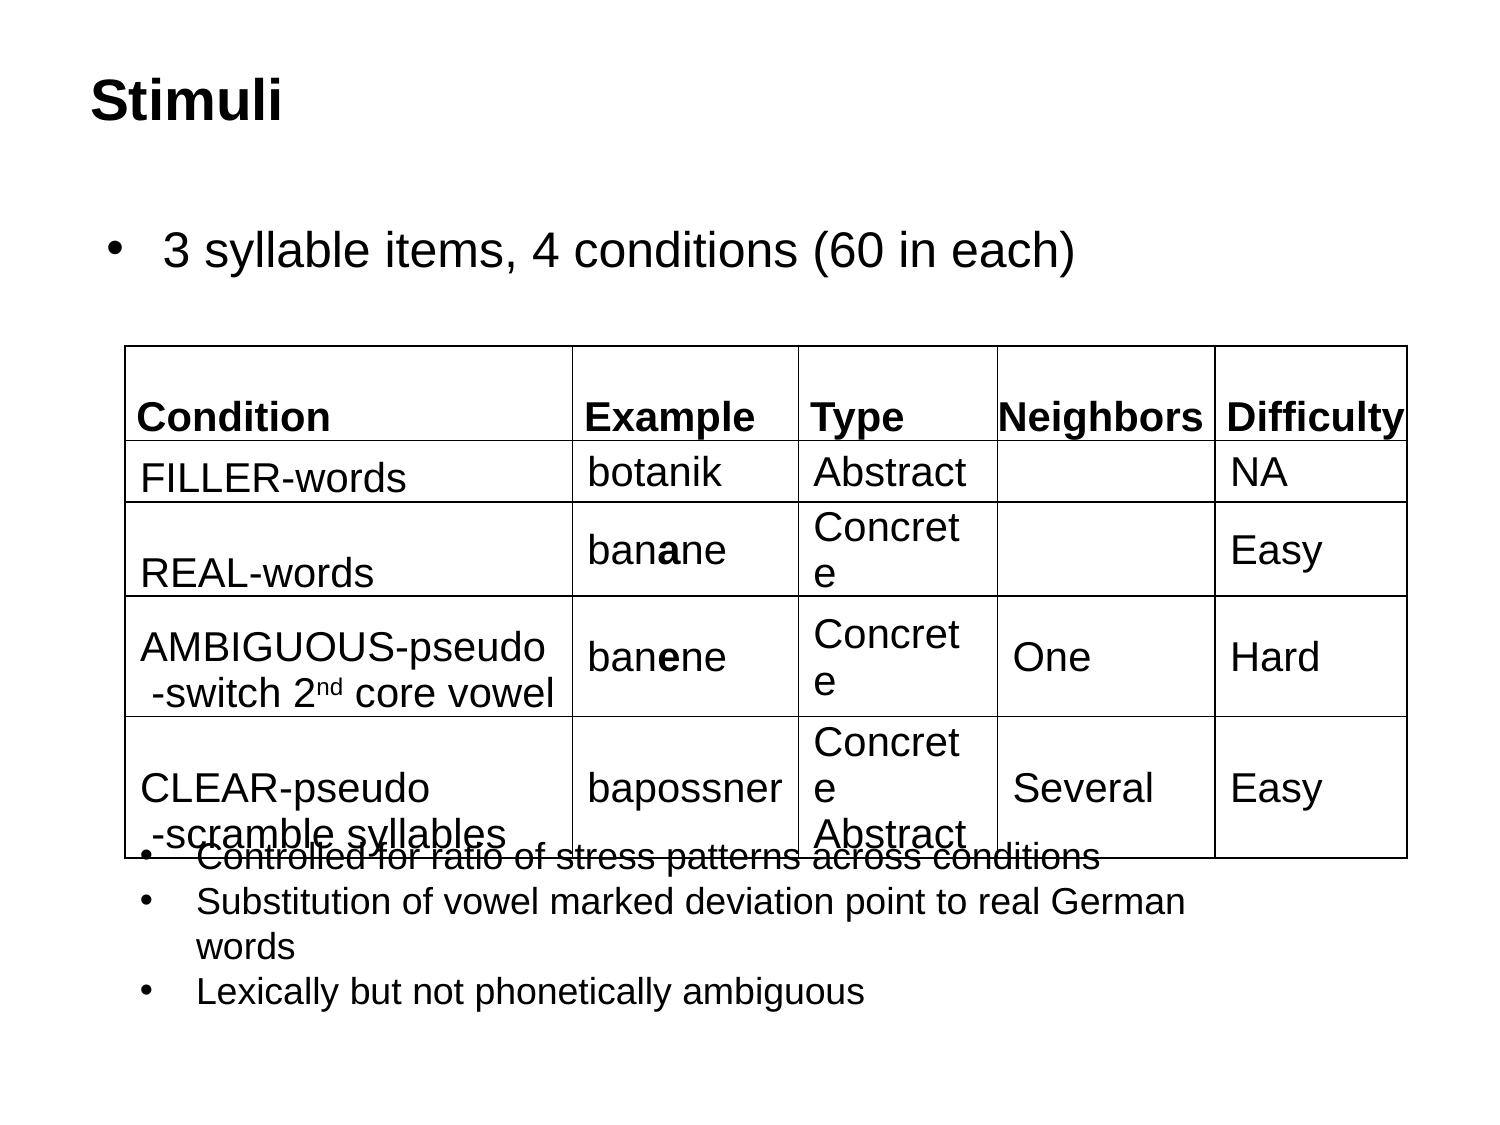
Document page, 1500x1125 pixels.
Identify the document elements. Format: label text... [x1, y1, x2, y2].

table_cell Several [998, 717, 1214, 824]
table_cell botanik [573, 441, 798, 501]
title Stimuli [75, 45, 1425, 149]
table_cell Easy [1216, 717, 1406, 857]
table_header Example [573, 347, 798, 440]
table_cell banane [573, 503, 798, 595]
table_header Difficulty [1216, 347, 1406, 440]
text_box Controlled for ratio of stress patterns across conditions Substitution of vowel marked deviation point to real German words Lexically but not phonetically ambiguous [124, 824, 1263, 1020]
table_cell Abstract [799, 441, 997, 501]
table_cell NA [1216, 441, 1406, 501]
table_cell bapossner [573, 717, 798, 824]
table_cell banene [573, 597, 798, 716]
table_cell FILLER-words [126, 441, 572, 501]
table_header Condition [126, 347, 572, 440]
table_header Type [799, 347, 997, 440]
table_cell One [998, 597, 1214, 716]
table_header Neighbors [998, 347, 1214, 440]
table_cell AMBIGUOUS-pseudo -switch 2nd core vowel [126, 597, 572, 716]
table_cell CLEAR-pseudo -scramble syllables [126, 717, 572, 824]
table_cell REAL-words [126, 503, 572, 595]
table_cell [998, 503, 1214, 595]
table_cell Concrete Abstract [799, 717, 997, 824]
table_cell Easy [1216, 503, 1406, 595]
table_cell Concrete [799, 597, 997, 716]
table_cell Concrete [799, 503, 997, 595]
text_box 3 syllable items, 4 conditions (60 in each) [91, 209, 1234, 285]
table_cell [998, 441, 1214, 501]
table_cell Hard [1216, 597, 1406, 716]
